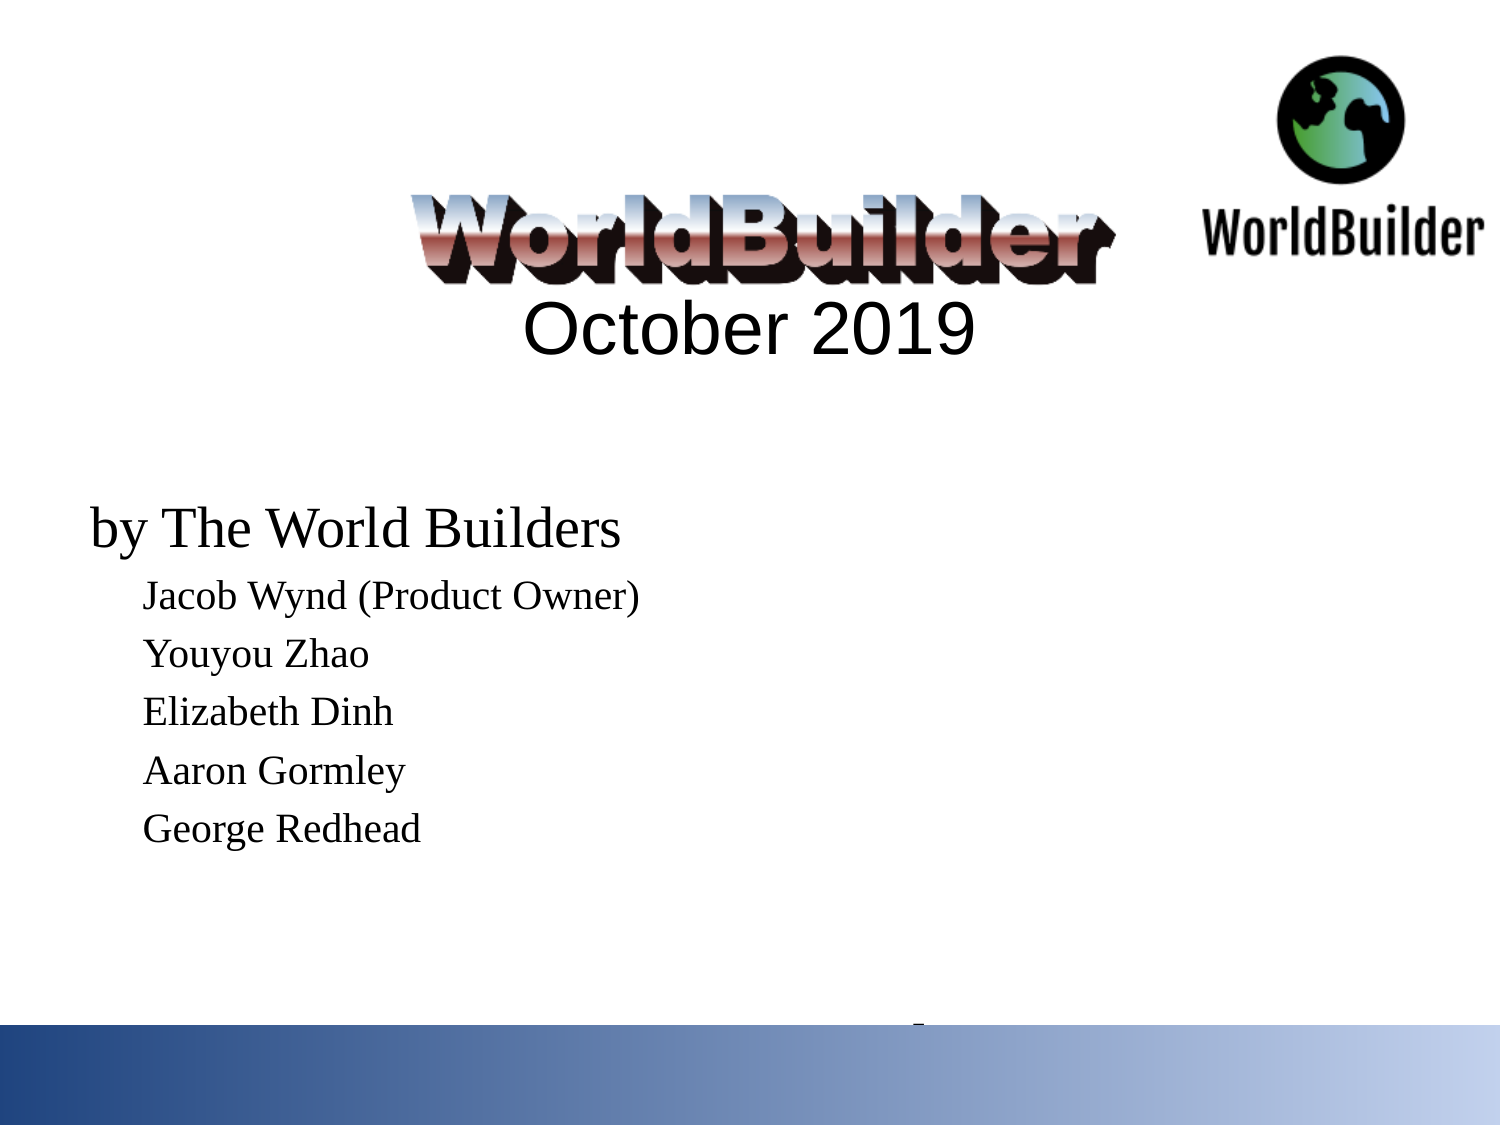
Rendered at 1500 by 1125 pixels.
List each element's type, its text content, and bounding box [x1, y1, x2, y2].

picture [403, 171, 1120, 294]
list by The World Builders Jacob Wynd (Product Owner) Youyou Zhao Elizabeth Dinh Aaron Gormley George Redhead Company or organization logo (if applicable) [75, 399, 1425, 1005]
title WorldBuilder October 2019 [75, 172, 1425, 378]
text_box [0, 1025, 1500, 1125]
picture [1187, 0, 1500, 313]
